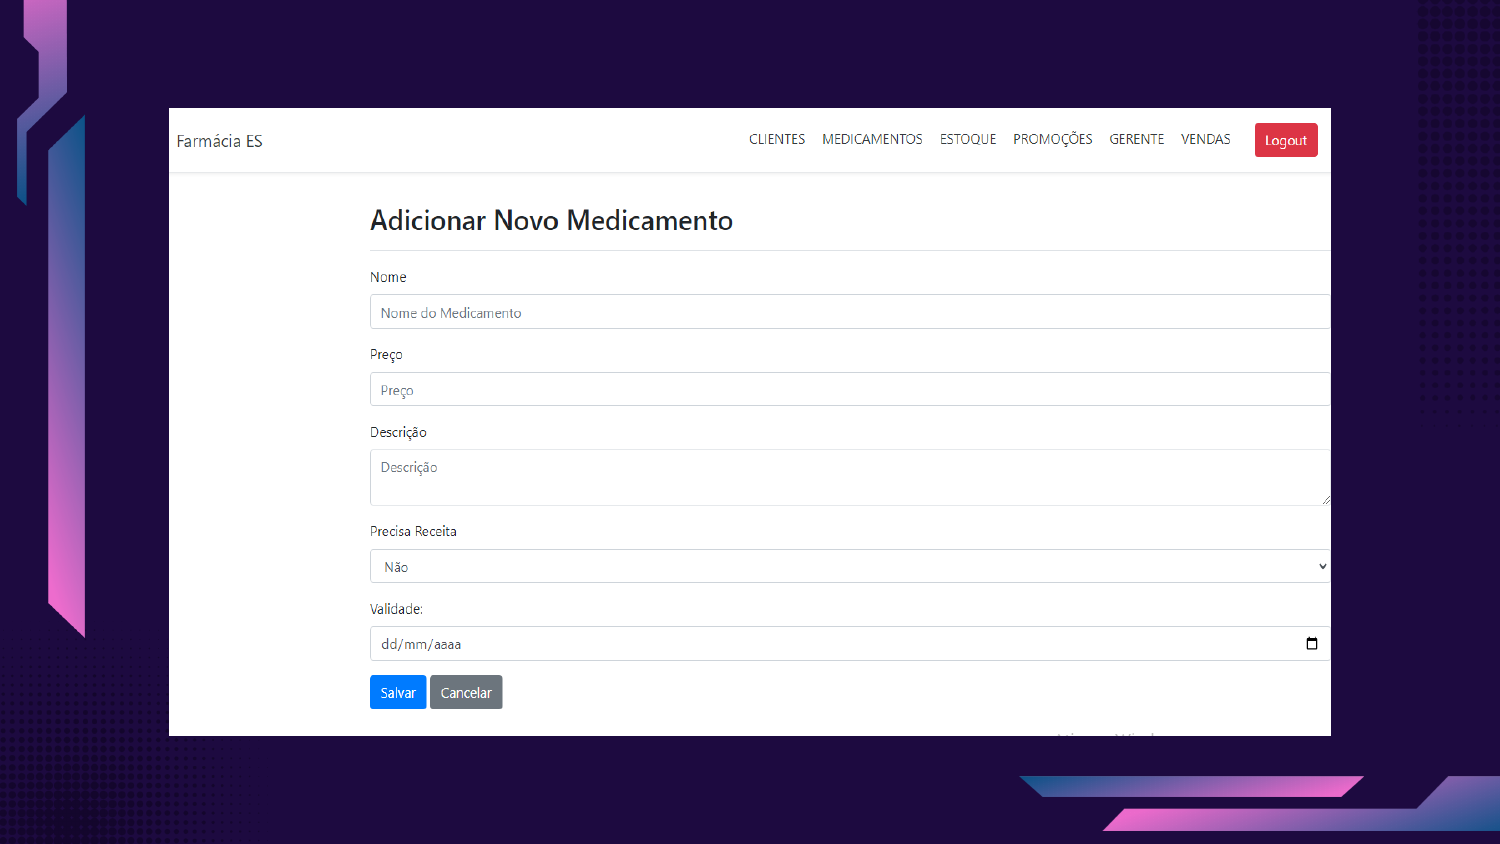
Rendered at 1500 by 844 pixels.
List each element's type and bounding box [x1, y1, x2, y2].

picture [1020, 777, 1500, 831]
picture [17, 0, 85, 638]
picture [169, 108, 1331, 736]
